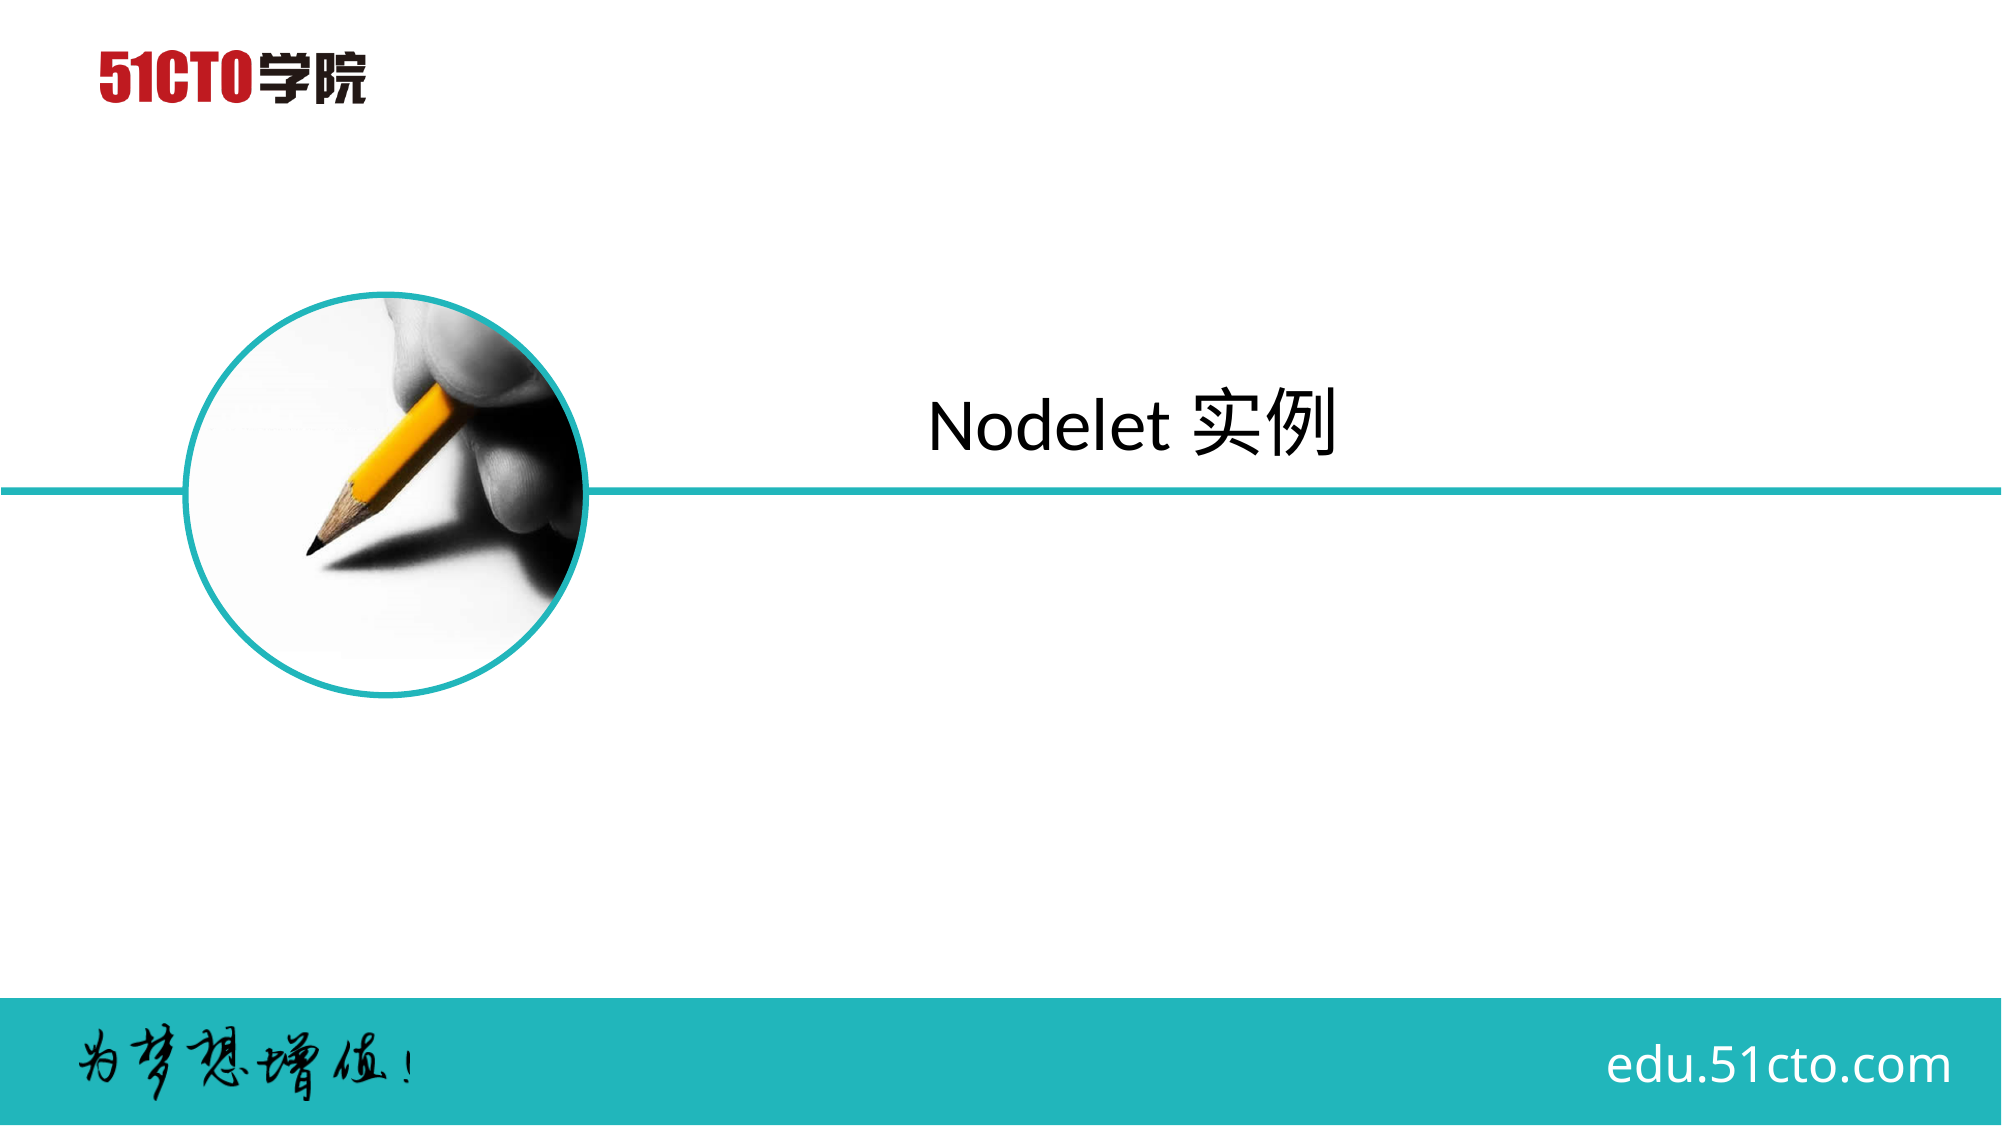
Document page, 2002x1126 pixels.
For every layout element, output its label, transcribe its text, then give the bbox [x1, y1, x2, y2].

text_box Nodelet实例 [912, 367, 1473, 473]
picture [79, 1023, 410, 1101]
picture [189, 298, 582, 692]
picture [100, 50, 366, 104]
